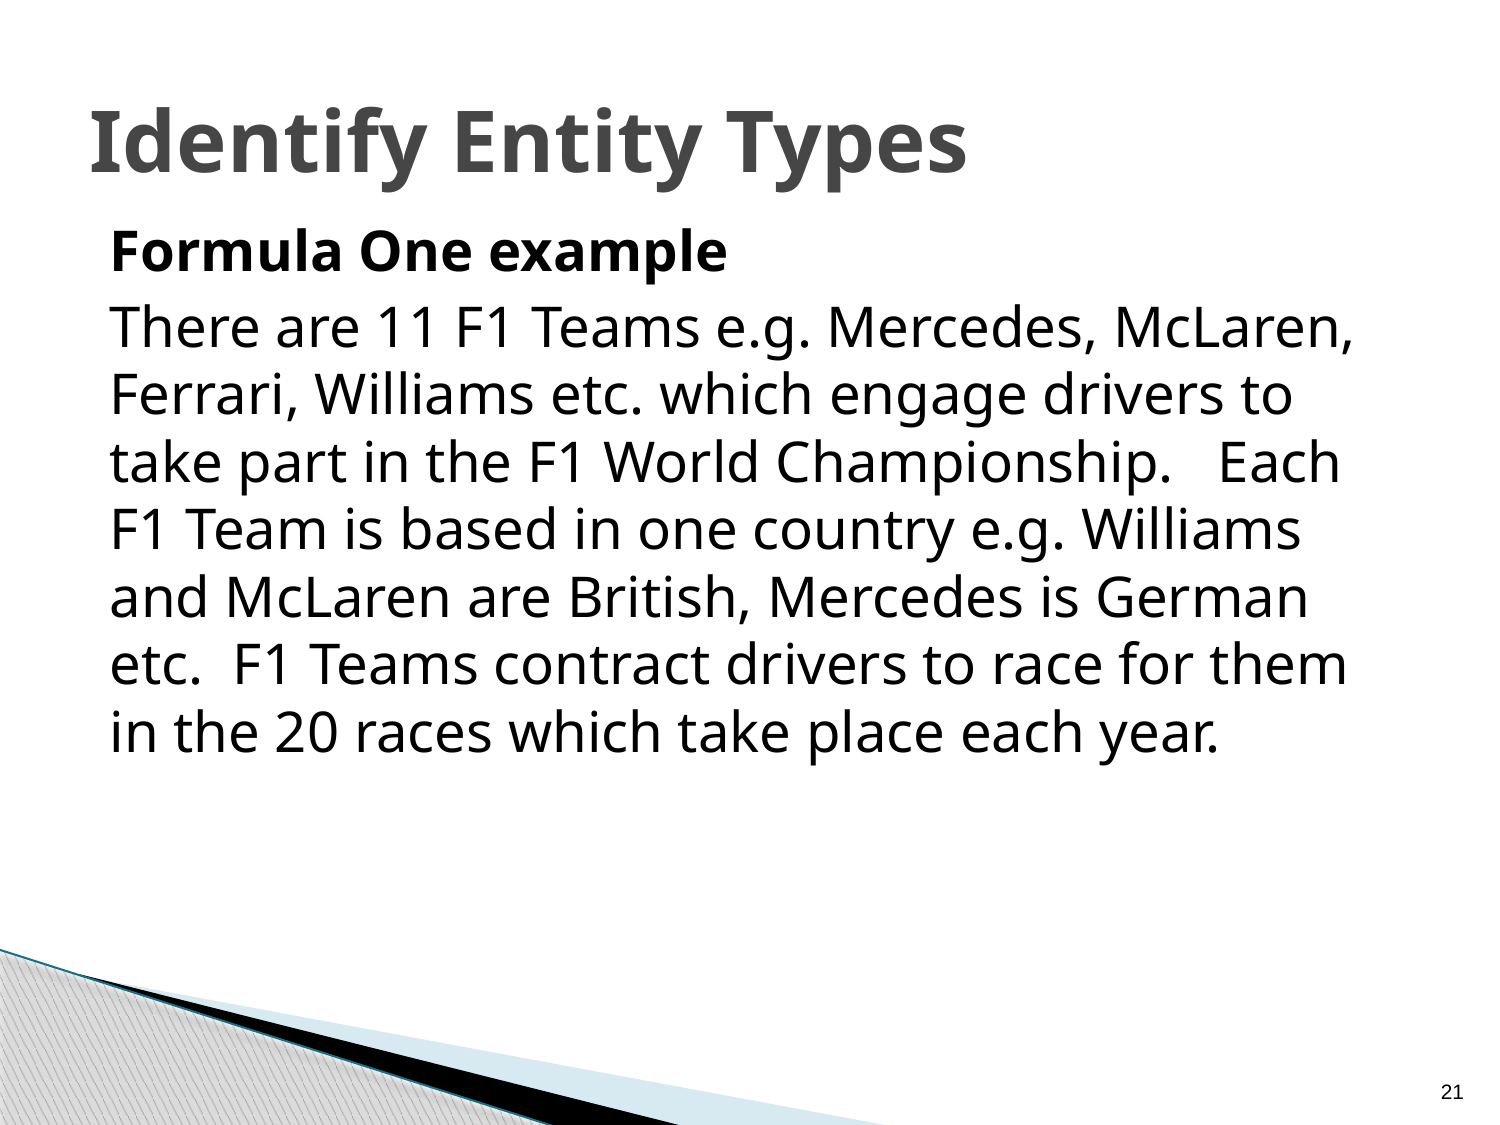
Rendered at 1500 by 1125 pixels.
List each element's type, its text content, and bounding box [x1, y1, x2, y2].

slide_number 21 [1418, 1051, 1479, 1112]
list Formula One example There are 11 F1 Teams e.g. Mercedes, McLaren, Ferrari, Williams etc. which engage drivers to take part in the F1 World Championship. Each F1 Team is based in one country e.g. Williams and McLaren are British, Mercedes is German etc. F1 Teams contract drivers to race for them in the 20 races which take place each year. [76, 208, 1427, 975]
title Identify Entity Types [75, 45, 1425, 233]
